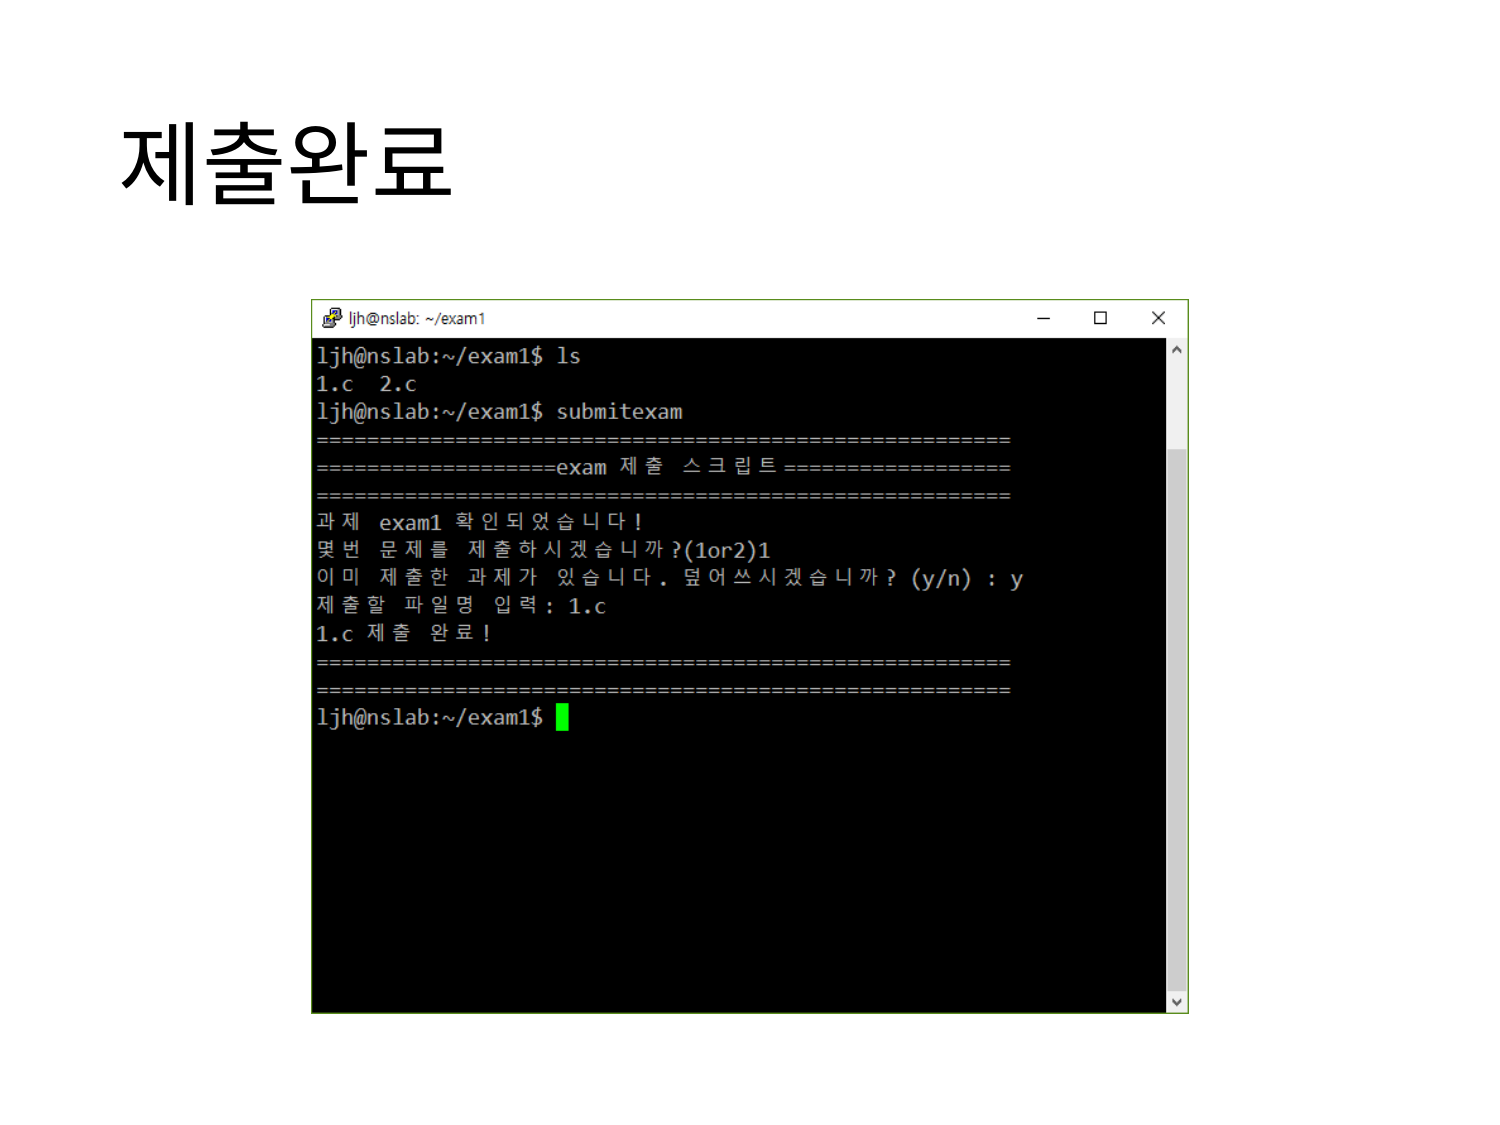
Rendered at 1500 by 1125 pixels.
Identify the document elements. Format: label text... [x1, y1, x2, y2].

title 제출완료 [103, 59, 1397, 278]
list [311, 299, 1189, 1014]
